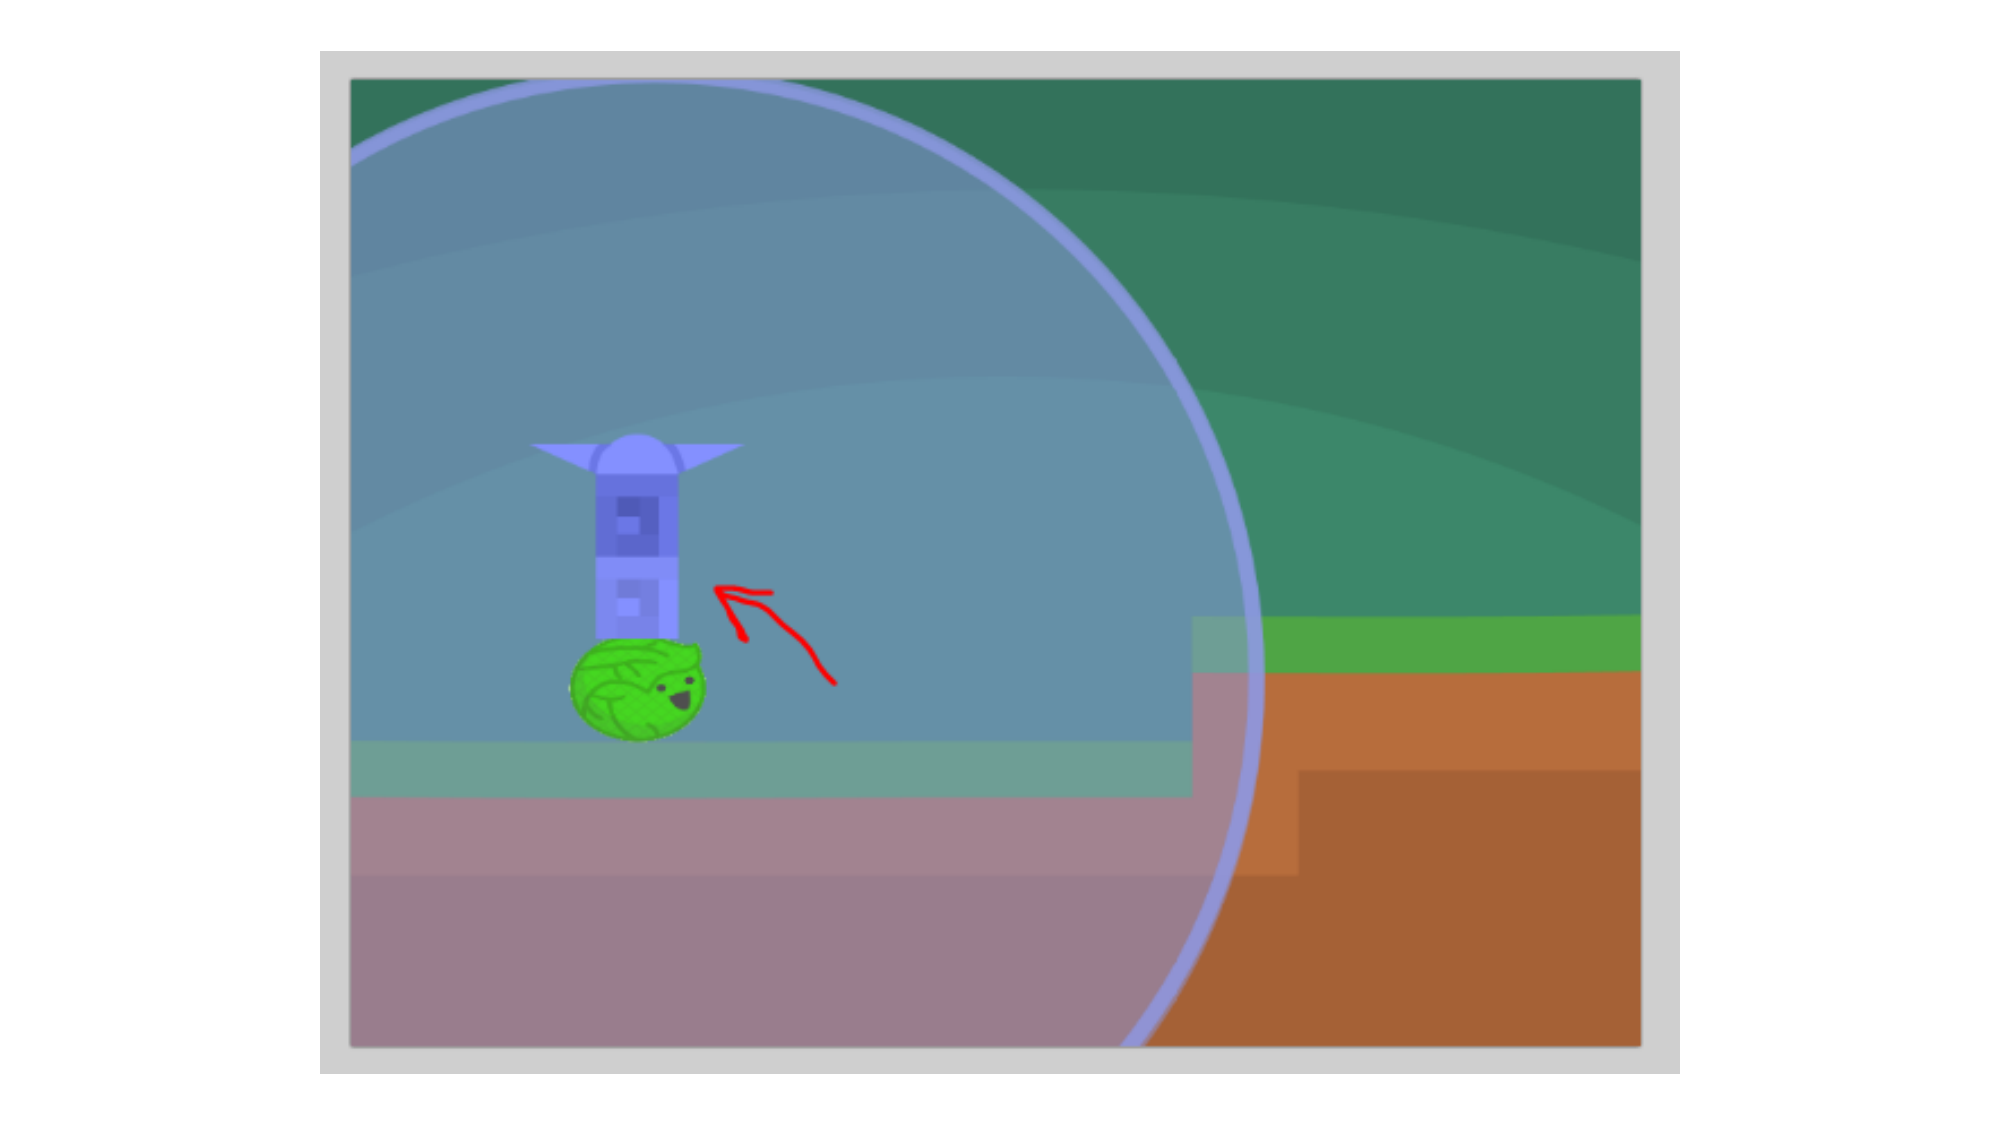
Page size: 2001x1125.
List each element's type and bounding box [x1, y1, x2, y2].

picture [320, 51, 1680, 1074]
